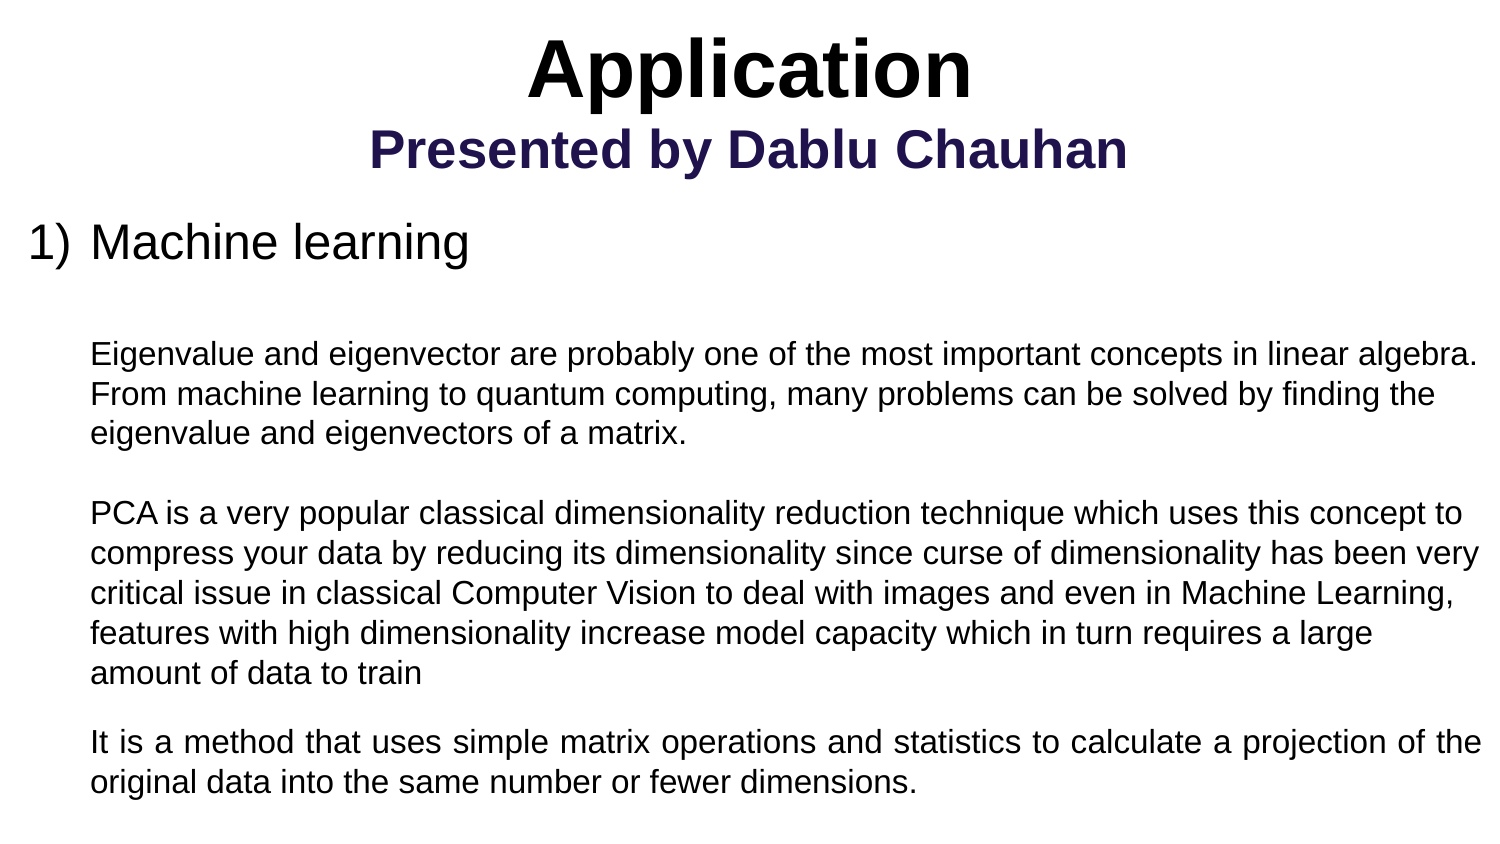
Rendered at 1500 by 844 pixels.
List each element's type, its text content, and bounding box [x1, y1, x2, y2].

title Application Presented by Dablu Chauhan [0, 0, 1500, 194]
subtitle Machine learning Eigenvalue and eigenvector are probably one of the most important concepts in linear algebra. From machine learning to quantum computing, many problems can be solved by finding the eigenvalue and eigenvectors of a matrix. PCA is a very popular classical dimensionality reduction technique which uses this concept to compress your data by reducing its dimensionality since curse of dimensionality has been very critical issue in classical Computer Vision to deal with images and even in Machine Learning, features with high dimensionality increase model capacity which in turn requires a large amount of data to train It is a method that uses simple matrix operations and statistics to calculate a projection of the original data into the same number or fewer dimensions. [0, 194, 1500, 844]
